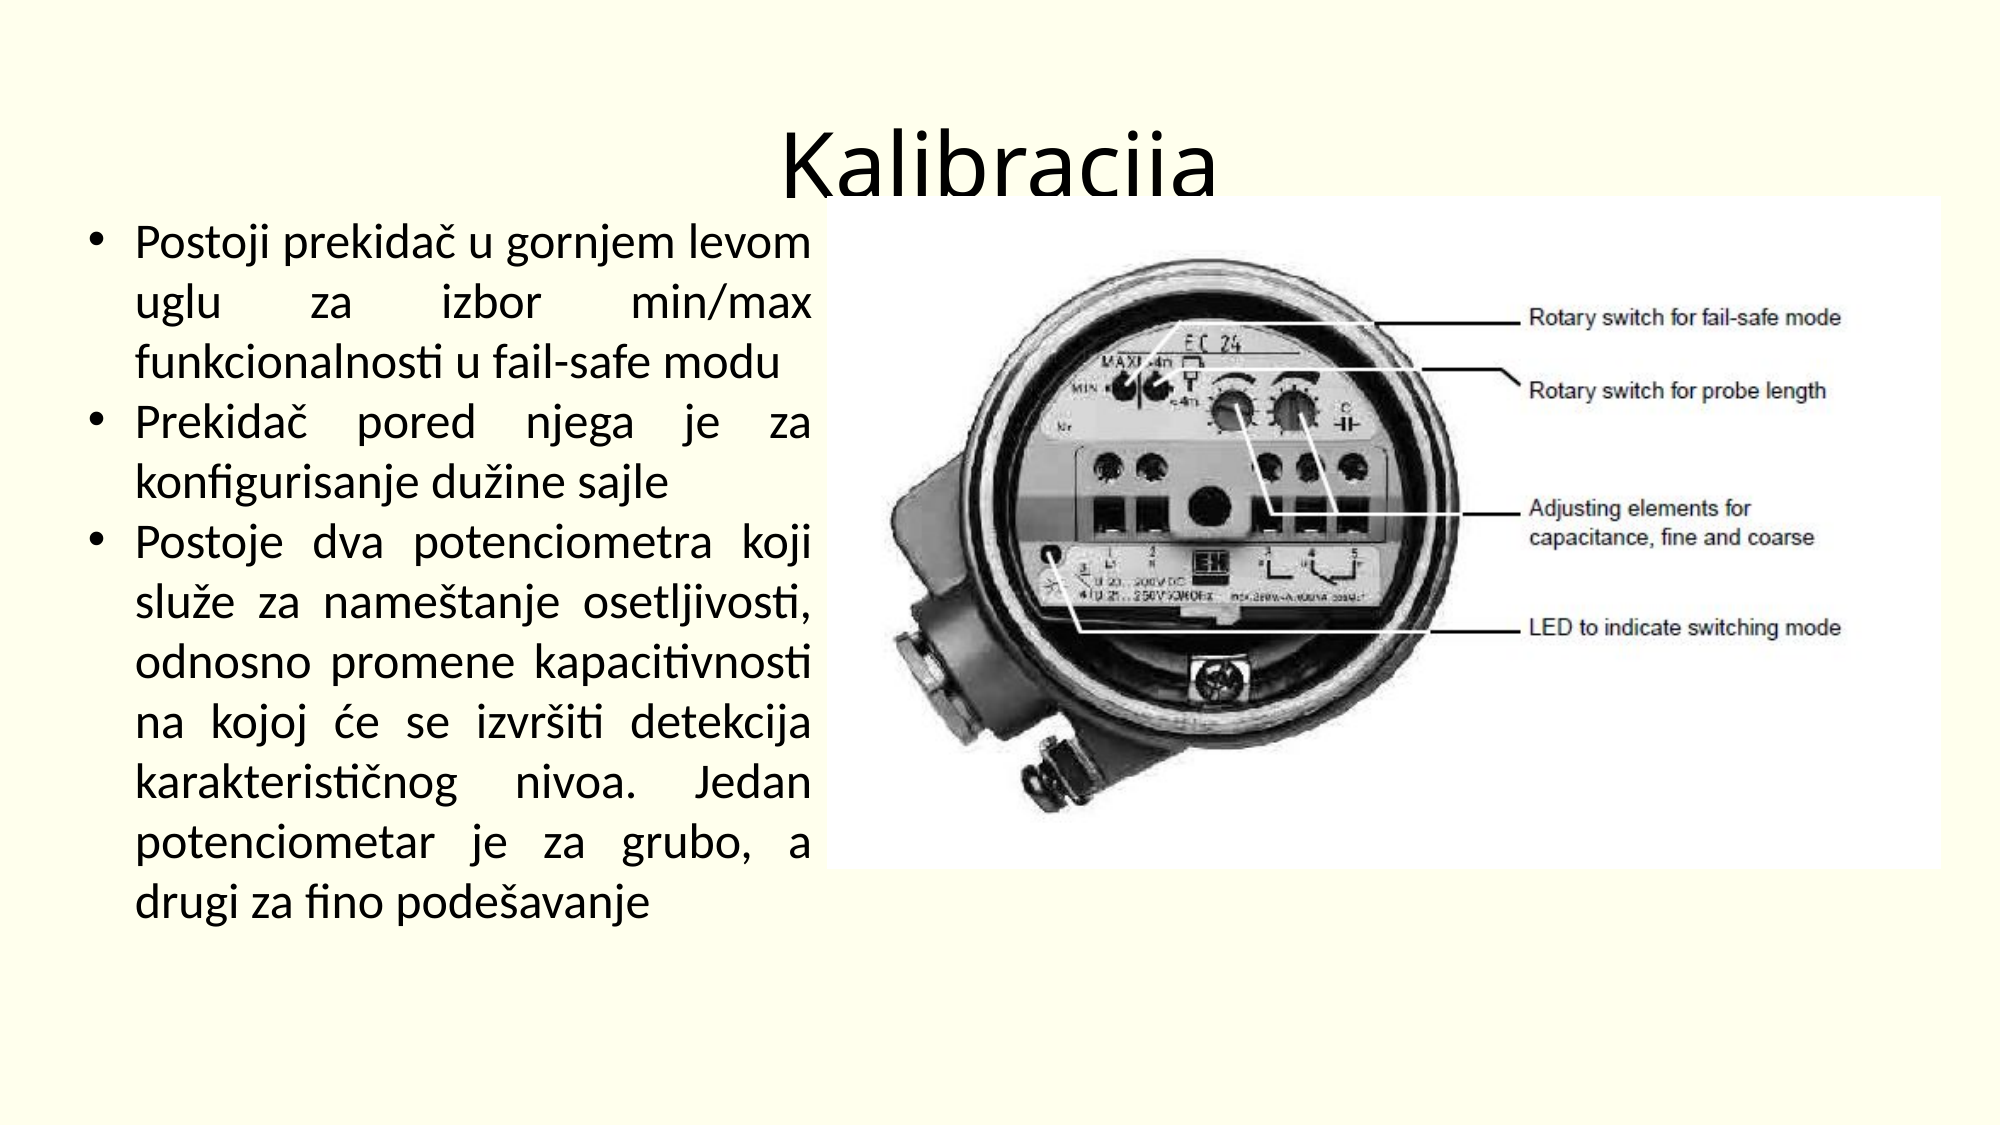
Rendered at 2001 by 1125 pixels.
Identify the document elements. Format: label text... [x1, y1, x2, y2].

text_box Postoji prekidač u gornjem levom uglu za izbor min/max funkcionalnosti u fail-safe modu Prekidač pored njega je za konfigurisanje dužine sajle Postoje dva potenciometra koji služe za nameštanje osetljivosti, odnosno promene kapacitivnosti na kojoj će se izvršiti detekcija karakterističnog nivoa. Jedan potenciometar je za grubo, a drugi za fino podešavanje [73, 201, 828, 936]
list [827, 196, 1941, 869]
title Kalibracija [137, 59, 1863, 201]
